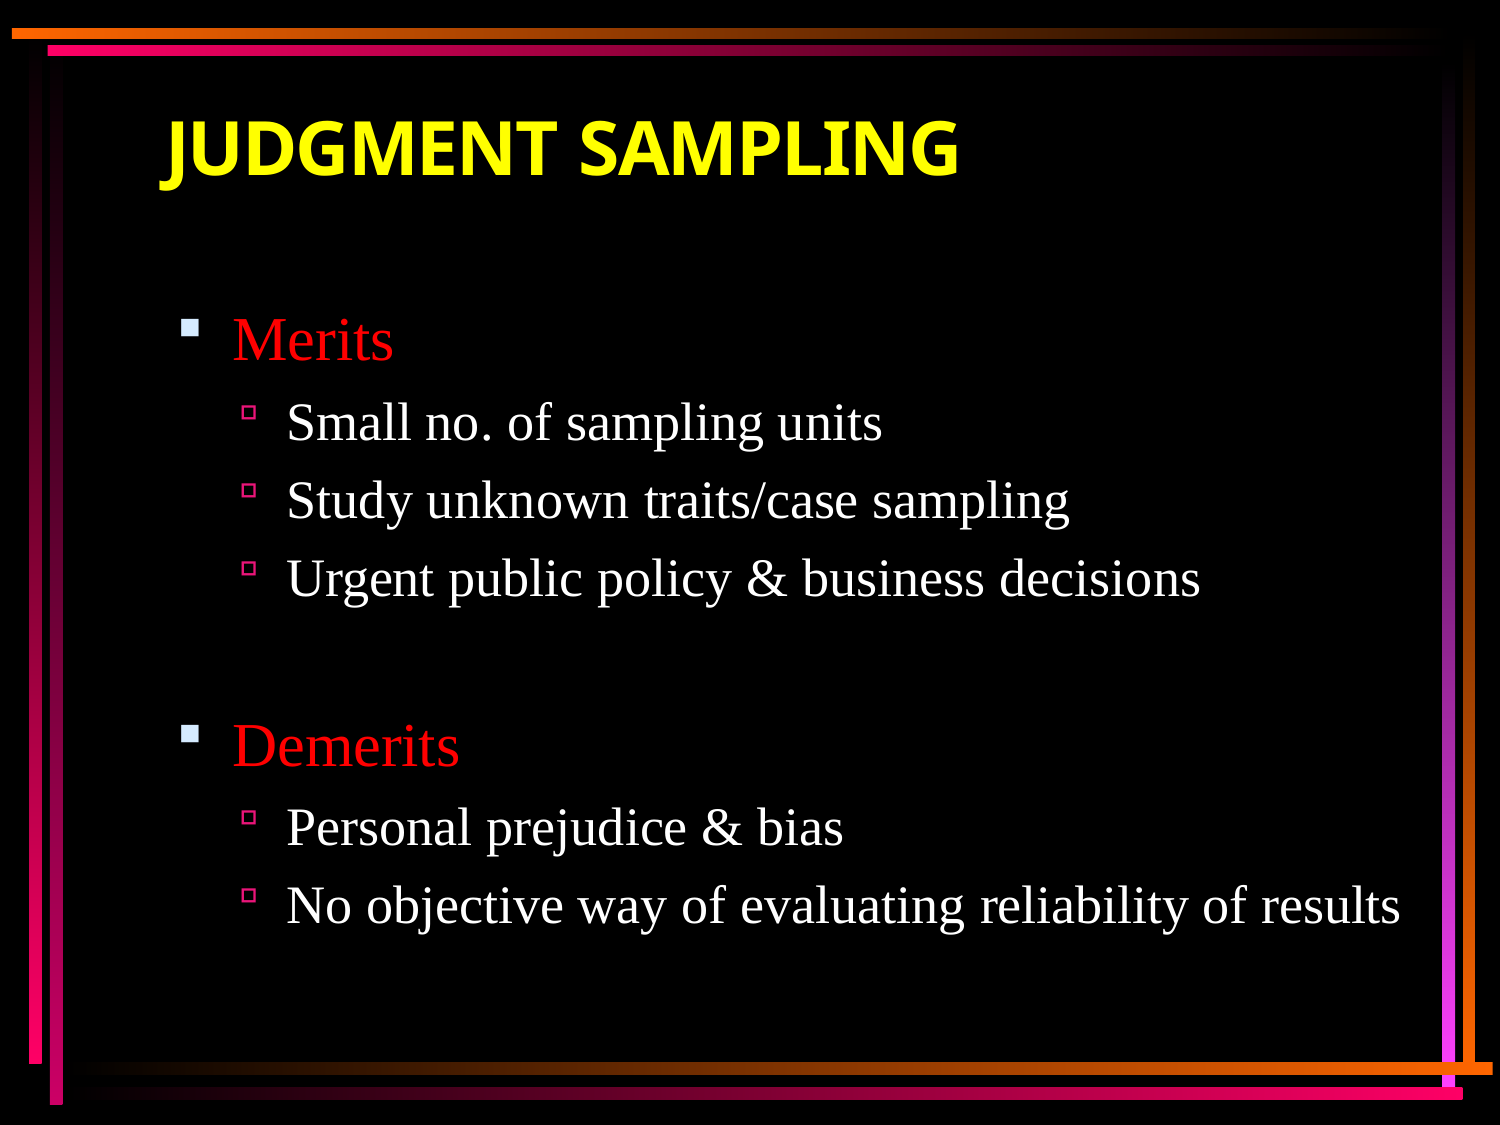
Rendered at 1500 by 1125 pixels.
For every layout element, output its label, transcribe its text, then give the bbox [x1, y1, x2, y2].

title JUDGMENT SAMPLING [162, 0, 1029, 191]
text_box Merits Small no. of sampling units Study unknown traits/case sampling Urgent public policy & business decisions Demerits Personal prejudice & bias No objective way of evaluating reliability of results [174, 280, 1406, 935]
